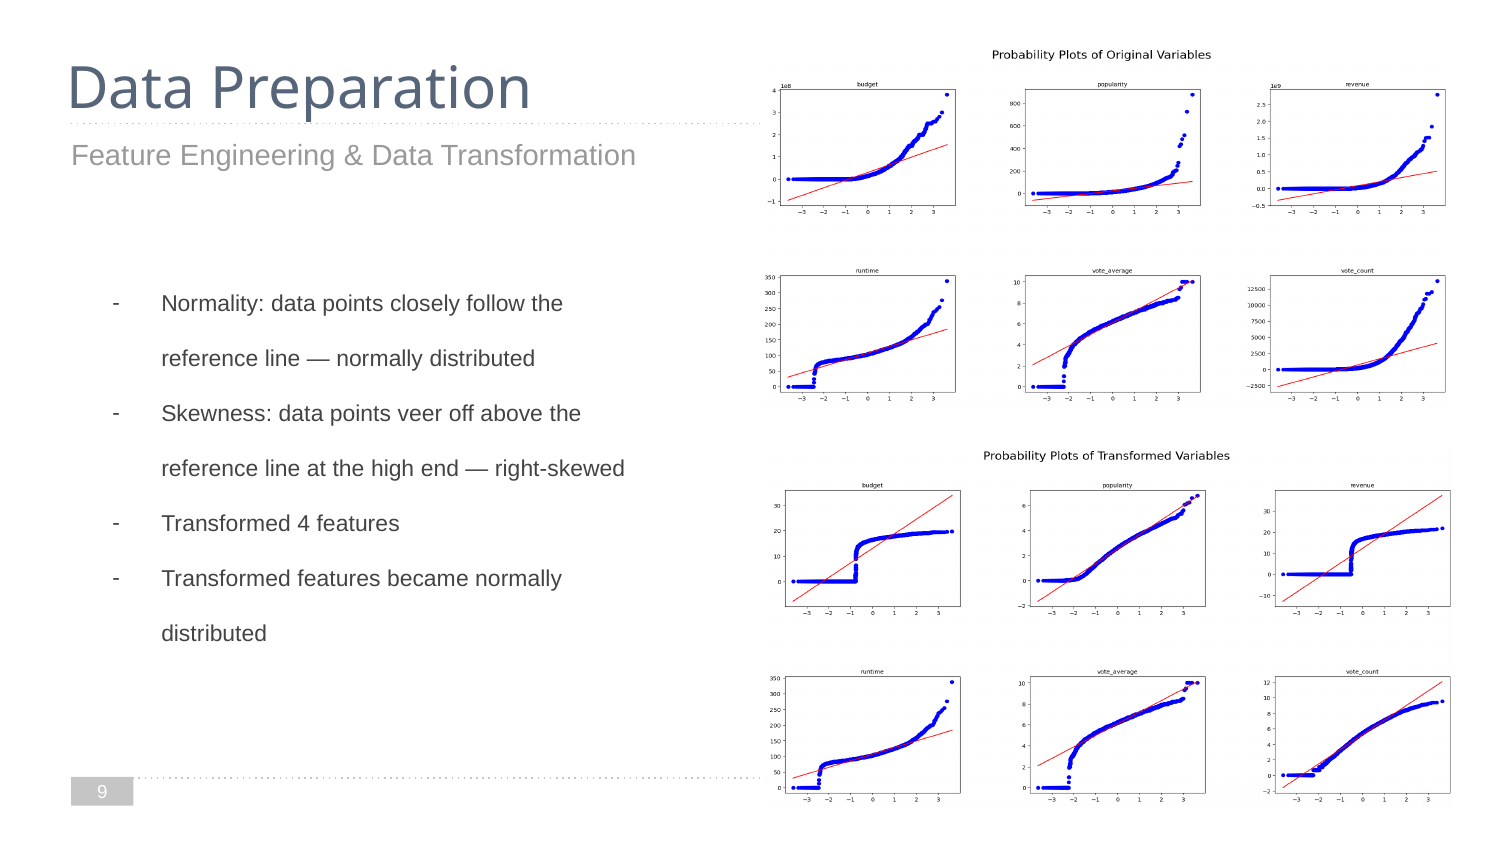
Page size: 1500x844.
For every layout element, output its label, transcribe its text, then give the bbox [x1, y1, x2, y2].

slide_number ‹#› [71, 776, 134, 806]
text_box Feature Engineering & Data Transformation [56, 128, 755, 181]
picture [765, 447, 1454, 806]
title Data Preparation [51, 35, 1449, 112]
picture [760, 46, 1450, 405]
text_box Normality: data points closely follow the reference line — normally distributed Skewness: data points veer off above the reference line at the high end — right-skewed Transformed 4 features Transformed features became normally distributed [71, 219, 682, 709]
